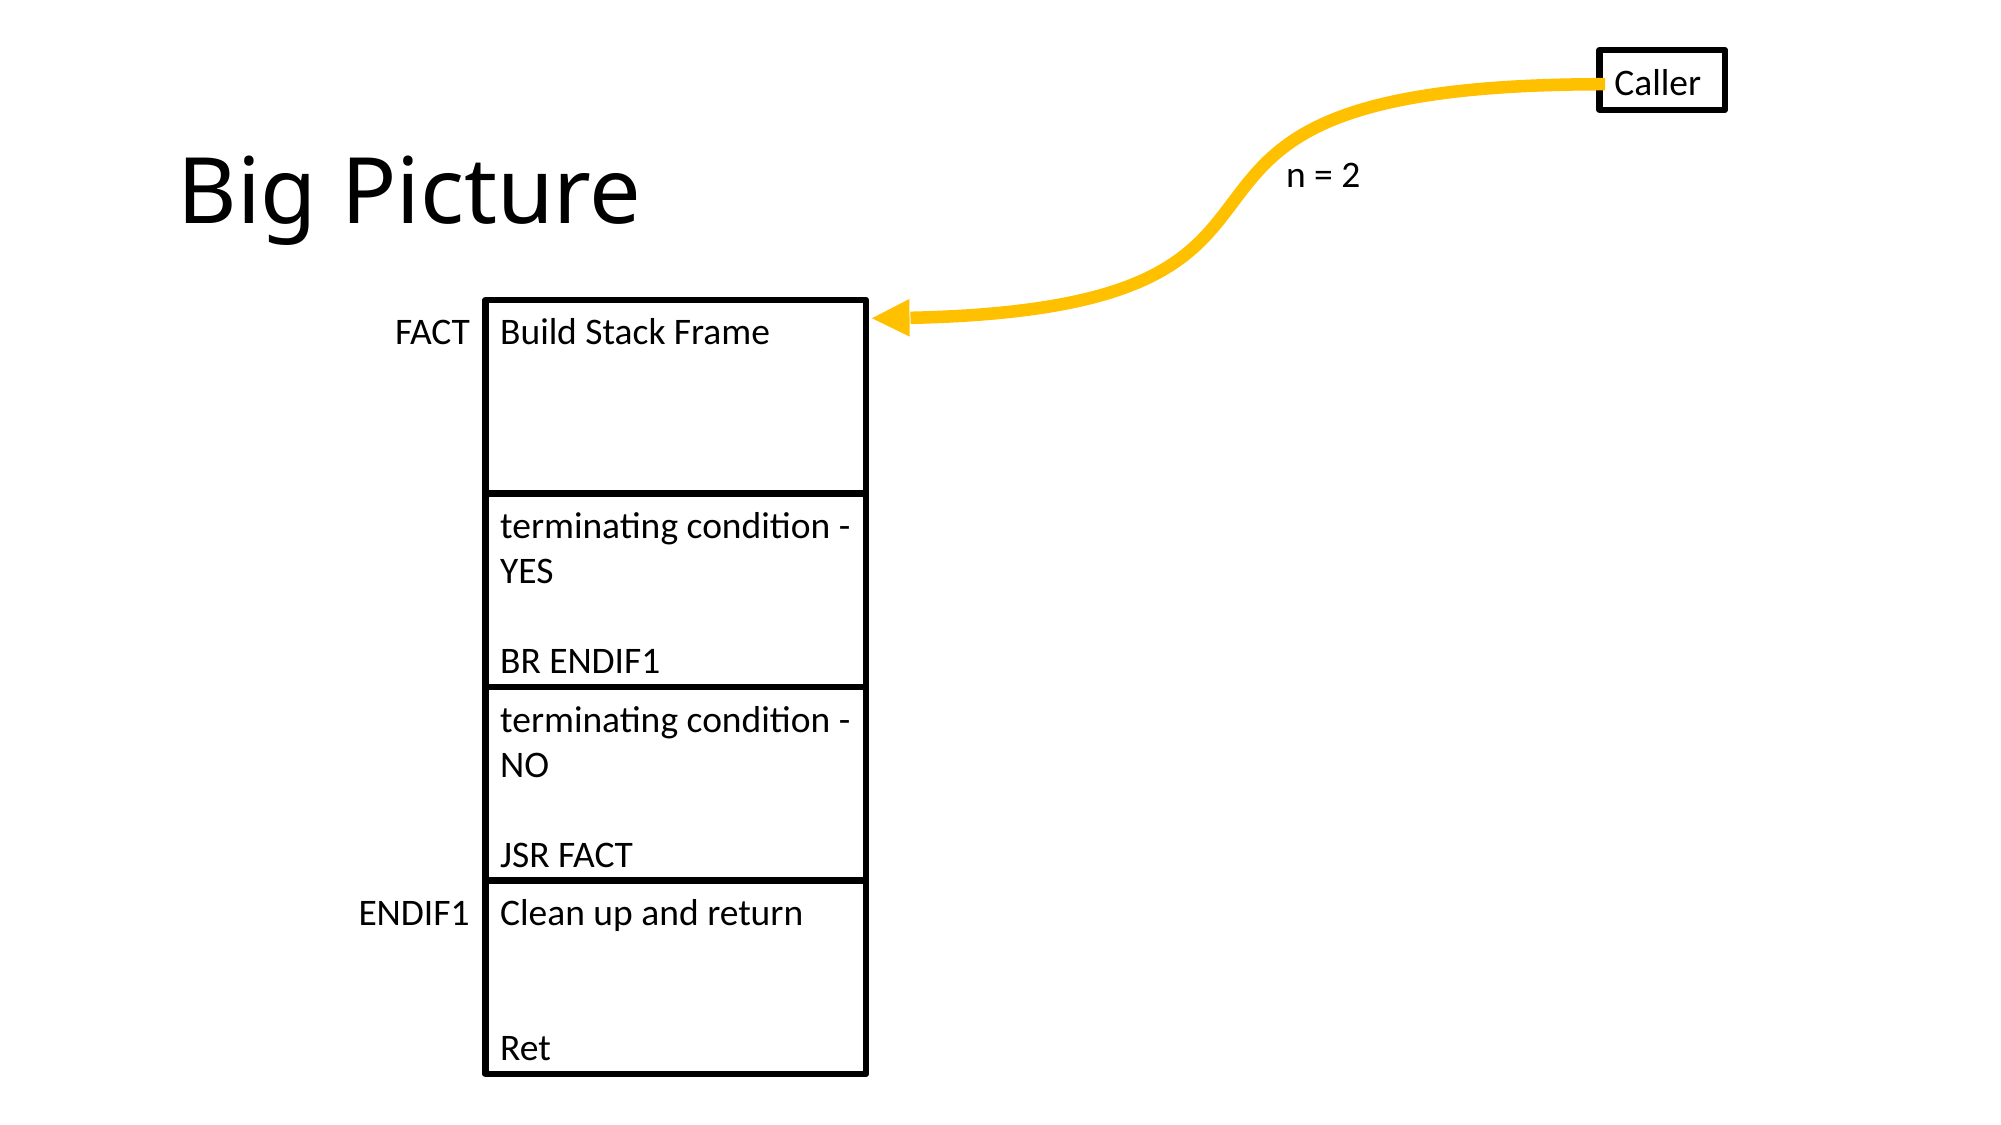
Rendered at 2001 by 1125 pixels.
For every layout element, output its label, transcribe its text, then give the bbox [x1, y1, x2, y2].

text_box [871, 84, 1606, 319]
text_box Big Picture [1606, 84, 1888, 303]
text_box Caller [1599, 50, 1725, 84]
text_box Clean up and return Ret [485, 880, 867, 1075]
text_box Big Picture [162, 84, 871, 303]
text_box terminating condition - YES BR ENDIF1 [485, 493, 867, 687]
text_box terminating condition - NO JSR FACT [485, 687, 867, 880]
text_box Build Stack Frame [485, 303, 867, 493]
text_box FACT [103, 299, 485, 494]
text_box ENDIF1 [103, 880, 485, 1075]
